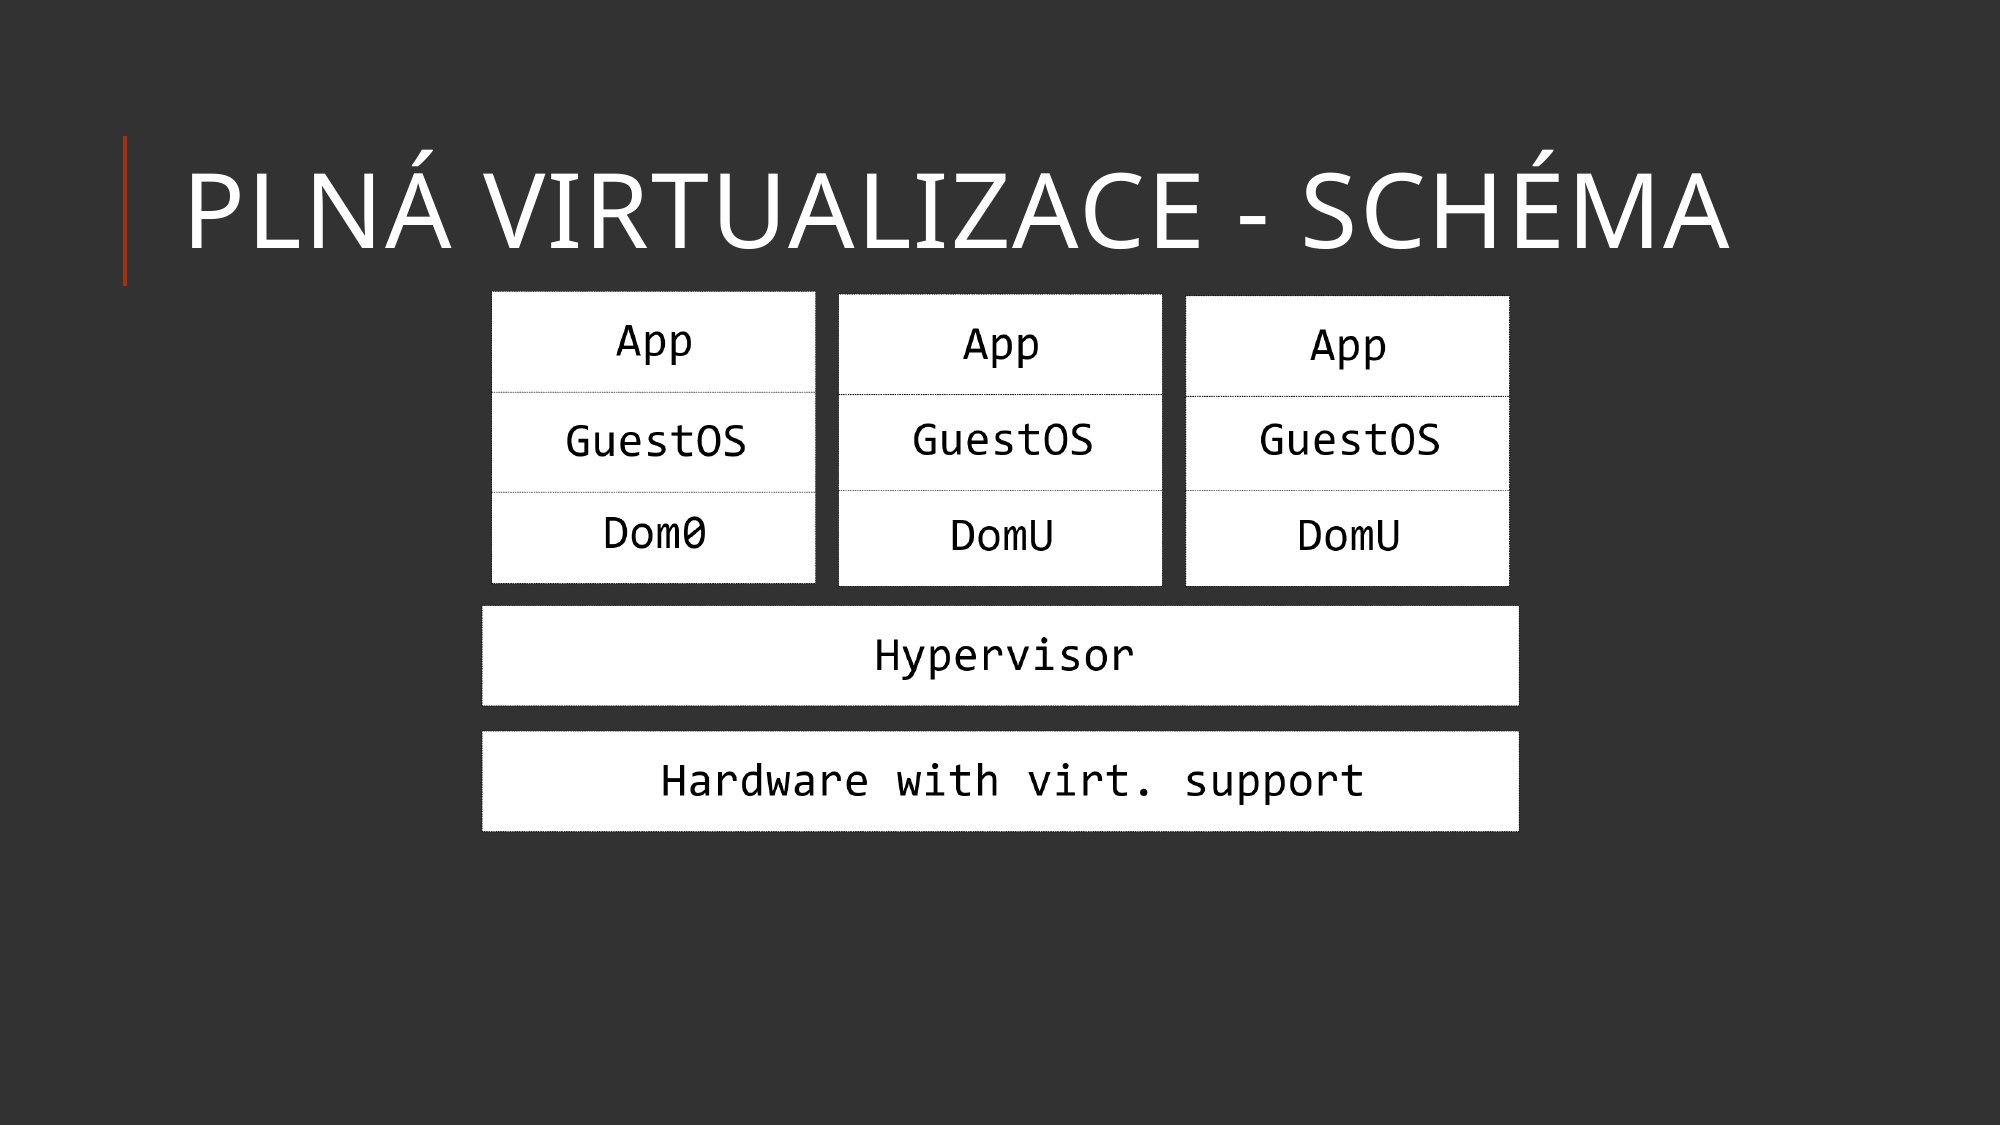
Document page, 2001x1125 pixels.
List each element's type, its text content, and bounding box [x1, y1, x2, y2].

title plná virtualizace - schéma [168, 96, 1763, 342]
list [422, 231, 1578, 894]
